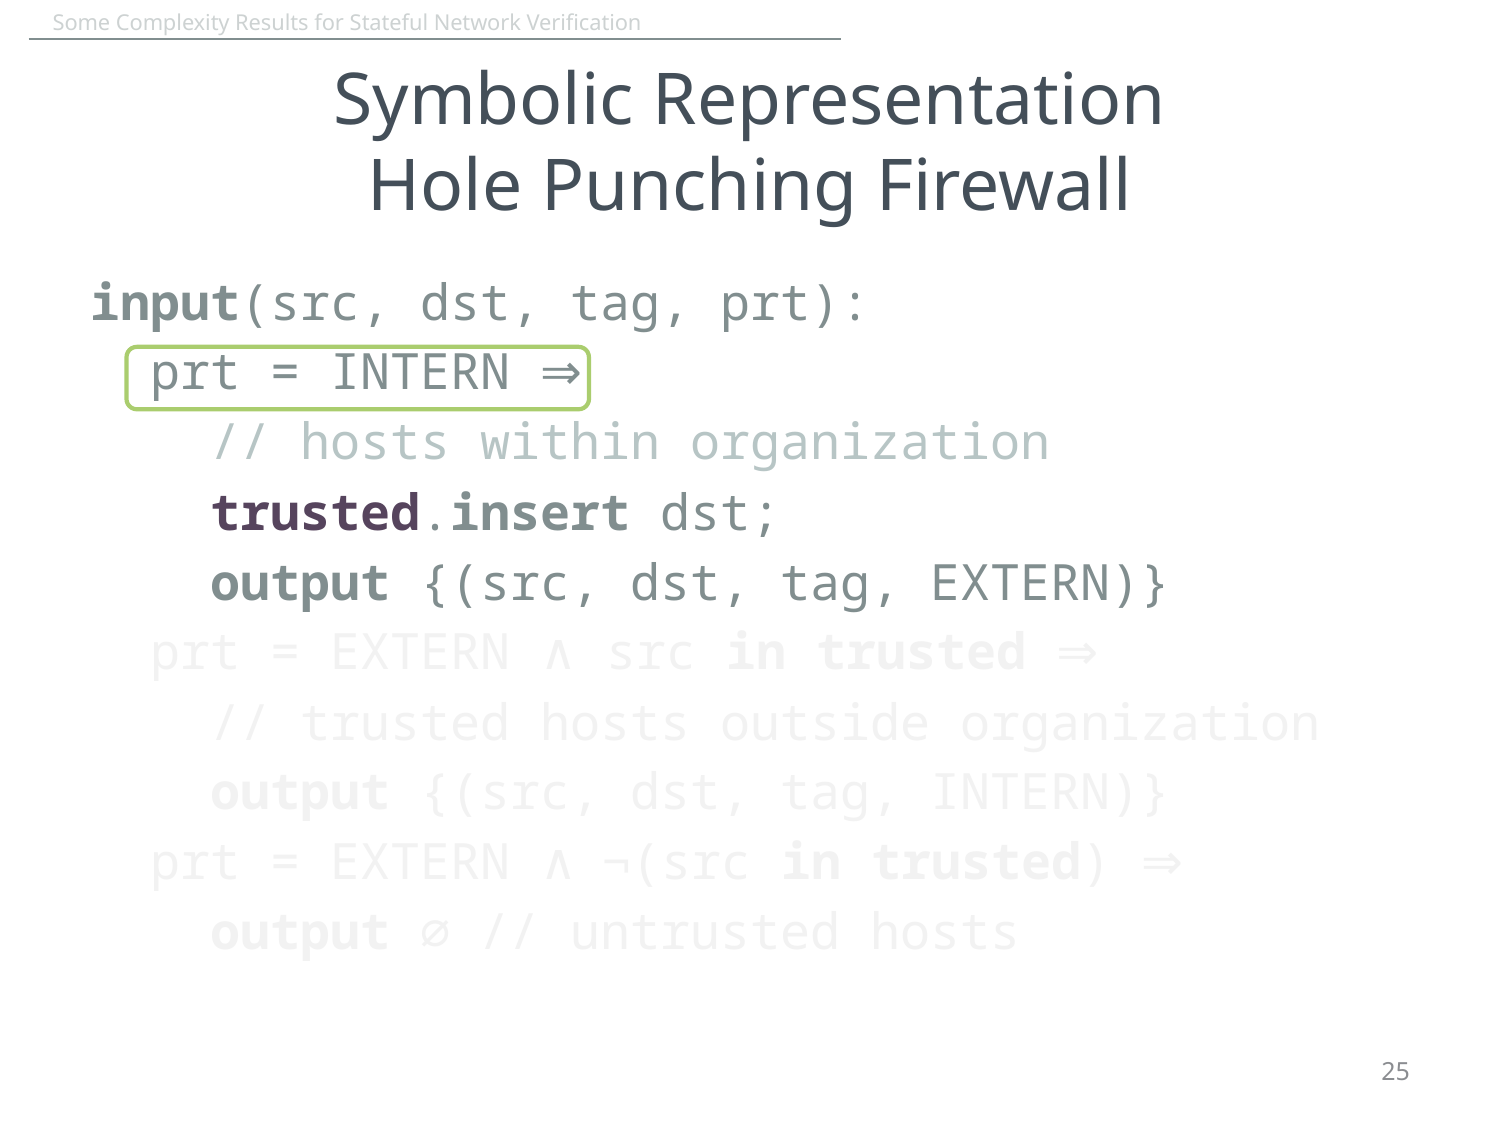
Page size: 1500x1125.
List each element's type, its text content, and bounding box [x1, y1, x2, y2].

title Symbolic Representation Hole Punching Firewall [75, 45, 1425, 233]
list input(src, dst, tag, prt): prt = INTERN ⇒ // hosts within organization trusted.insert dst; output {(src, dst, tag, EXTERN)} prt = EXTERN ∧ src in trusted ⇒ // trusted hosts outside organization output {(src, dst, tag, INTERN)} prt = EXTERN ∧ ¬(src in trusted) ⇒ output ⌀ // untrusted hosts [75, 262, 1425, 1005]
slide_number 25 [1074, 1042, 1425, 1103]
text_box [124, 344, 592, 412]
